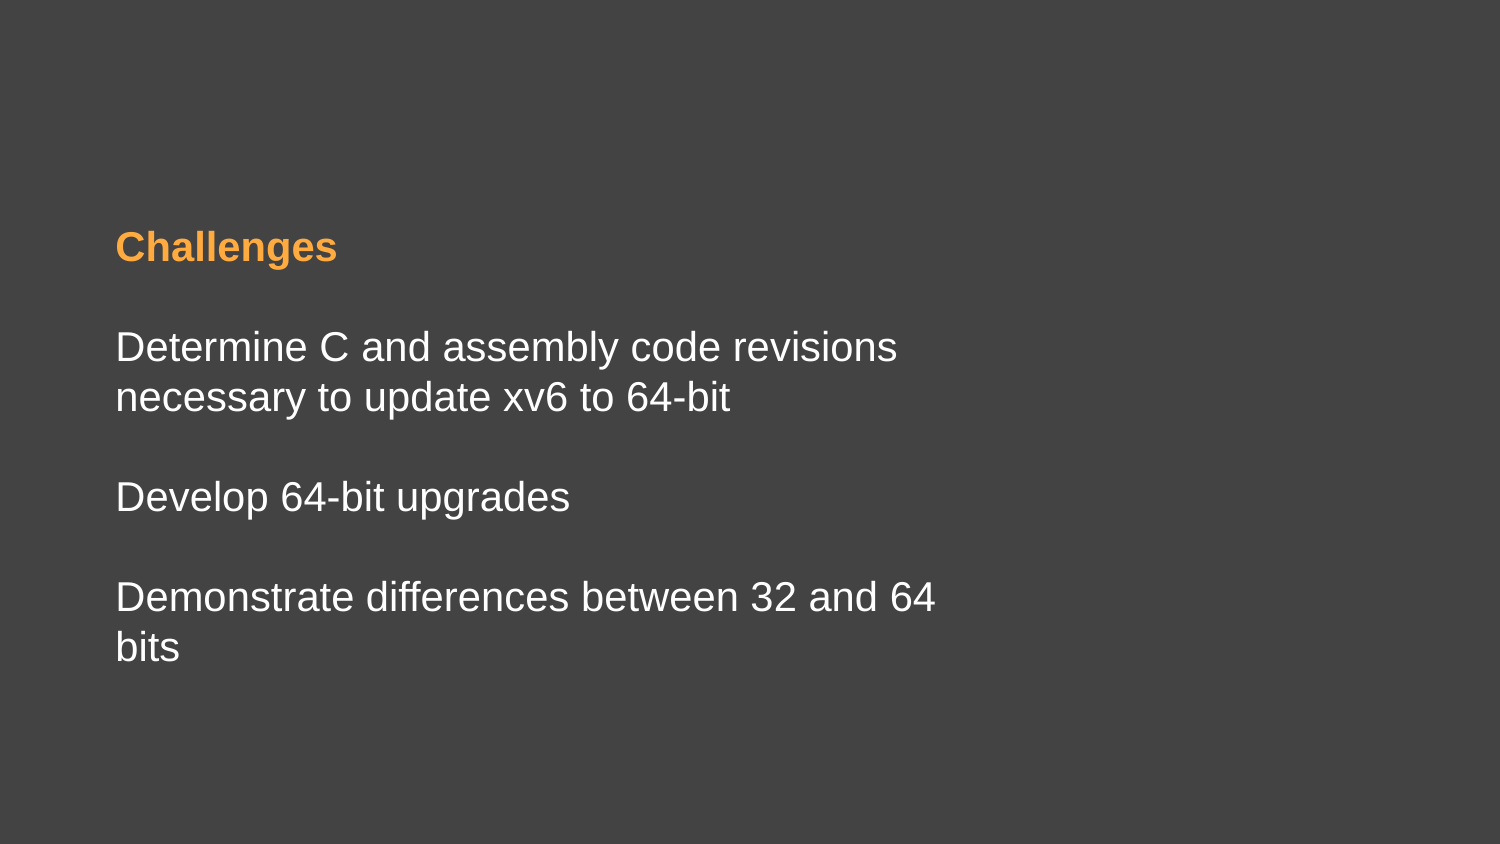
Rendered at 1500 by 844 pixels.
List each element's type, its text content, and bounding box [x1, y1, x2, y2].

text_box Challenges Determine C and assembly code revisions necessary to update xv6 to 64-bit Develop 64-bit upgrades Demonstrate differences between 32 and 64 bits [100, 204, 1028, 685]
